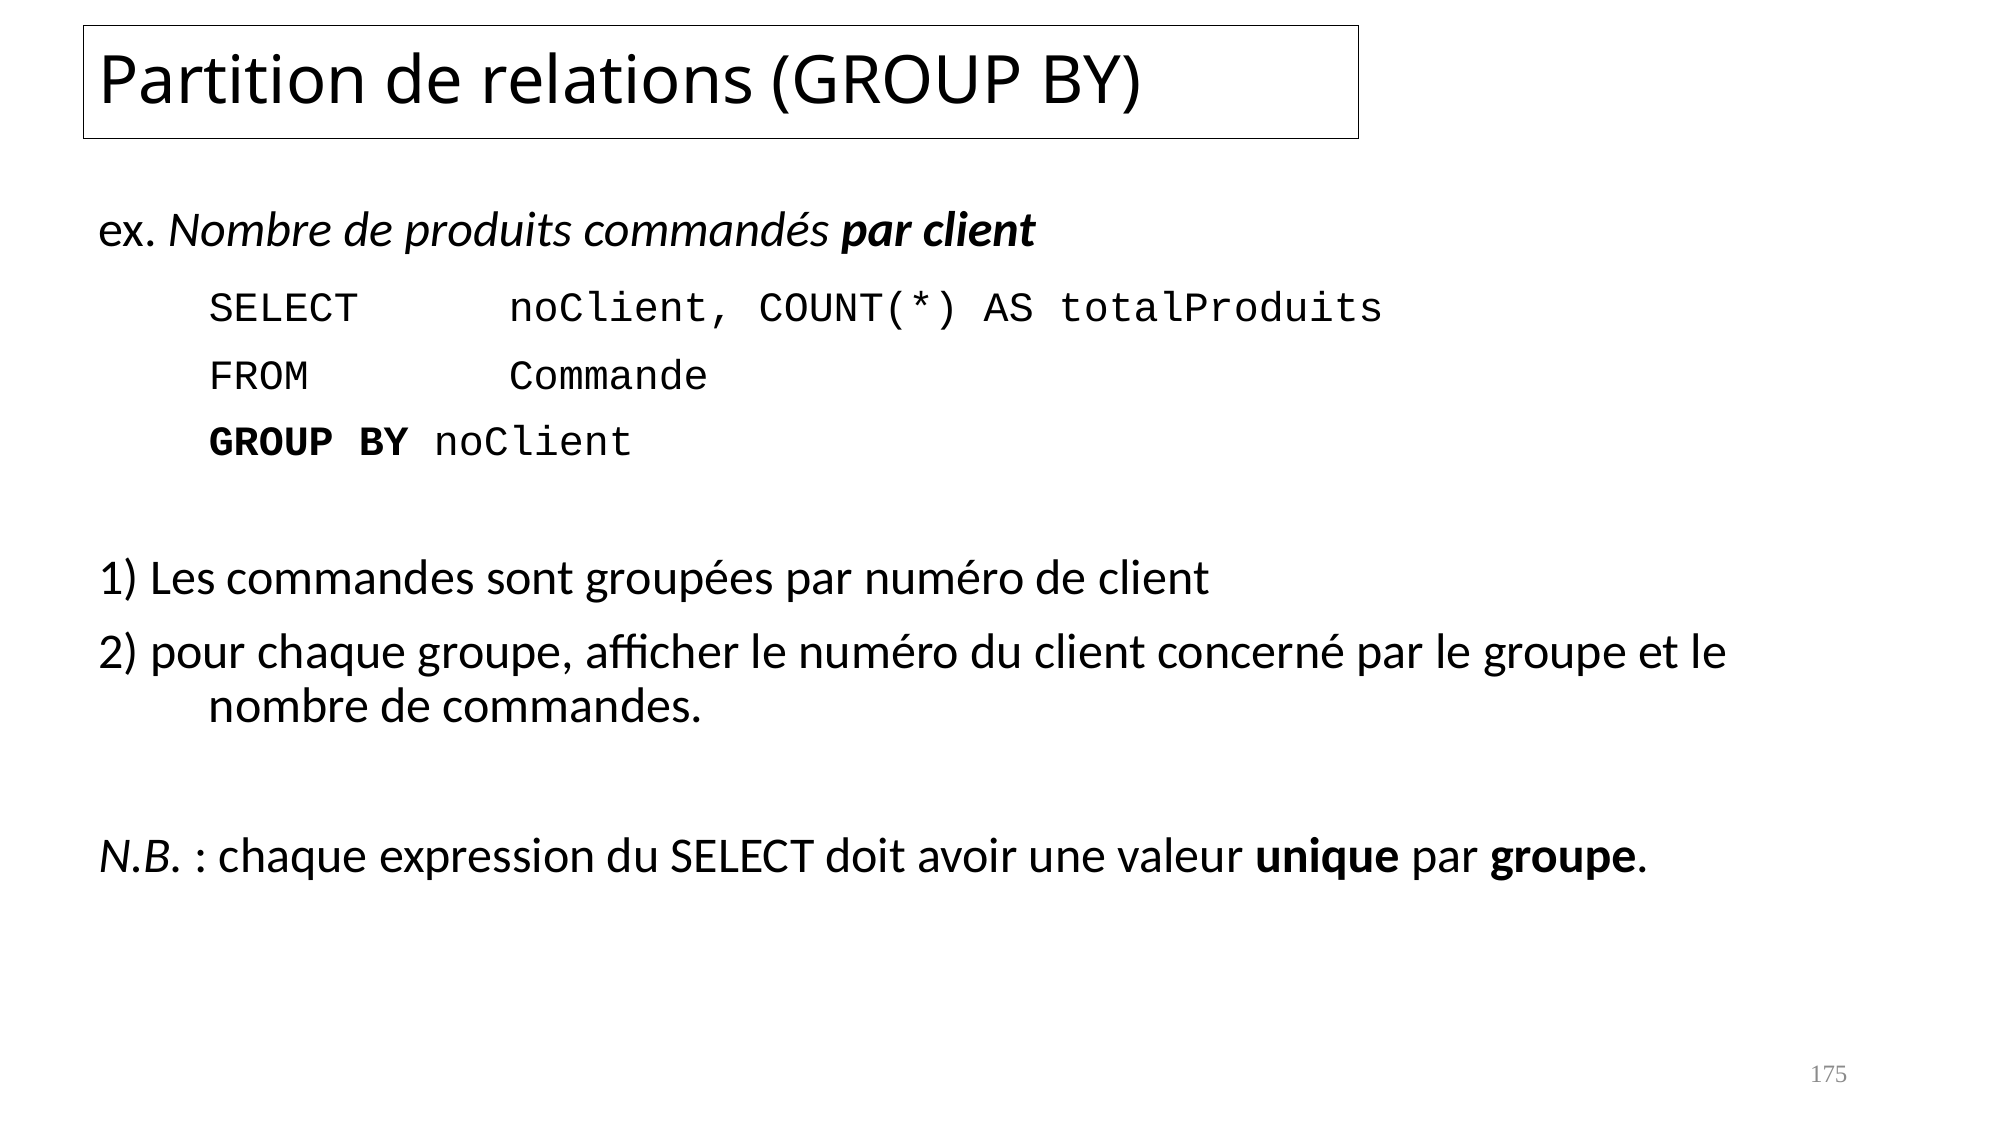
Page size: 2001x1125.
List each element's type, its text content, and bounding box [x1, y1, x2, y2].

text_box ex. Nombre de produits commandés par client SELECT noClient, COUNT(*) AS totalProduits FROM Commande GROUP BY noClient 1) Les commandes sont groupées par numéro de client 2) pour chaque groupe, afficher le numéro du client concerné par le groupe et le nombre de commandes. N.B. : chaque expression du SELECT doit avoir une valeur unique par groupe. [83, 196, 1821, 1009]
text_box Partition de relations (GROUP BY) [83, 25, 1359, 139]
text_box <numéro> [1412, 1042, 1863, 1103]
